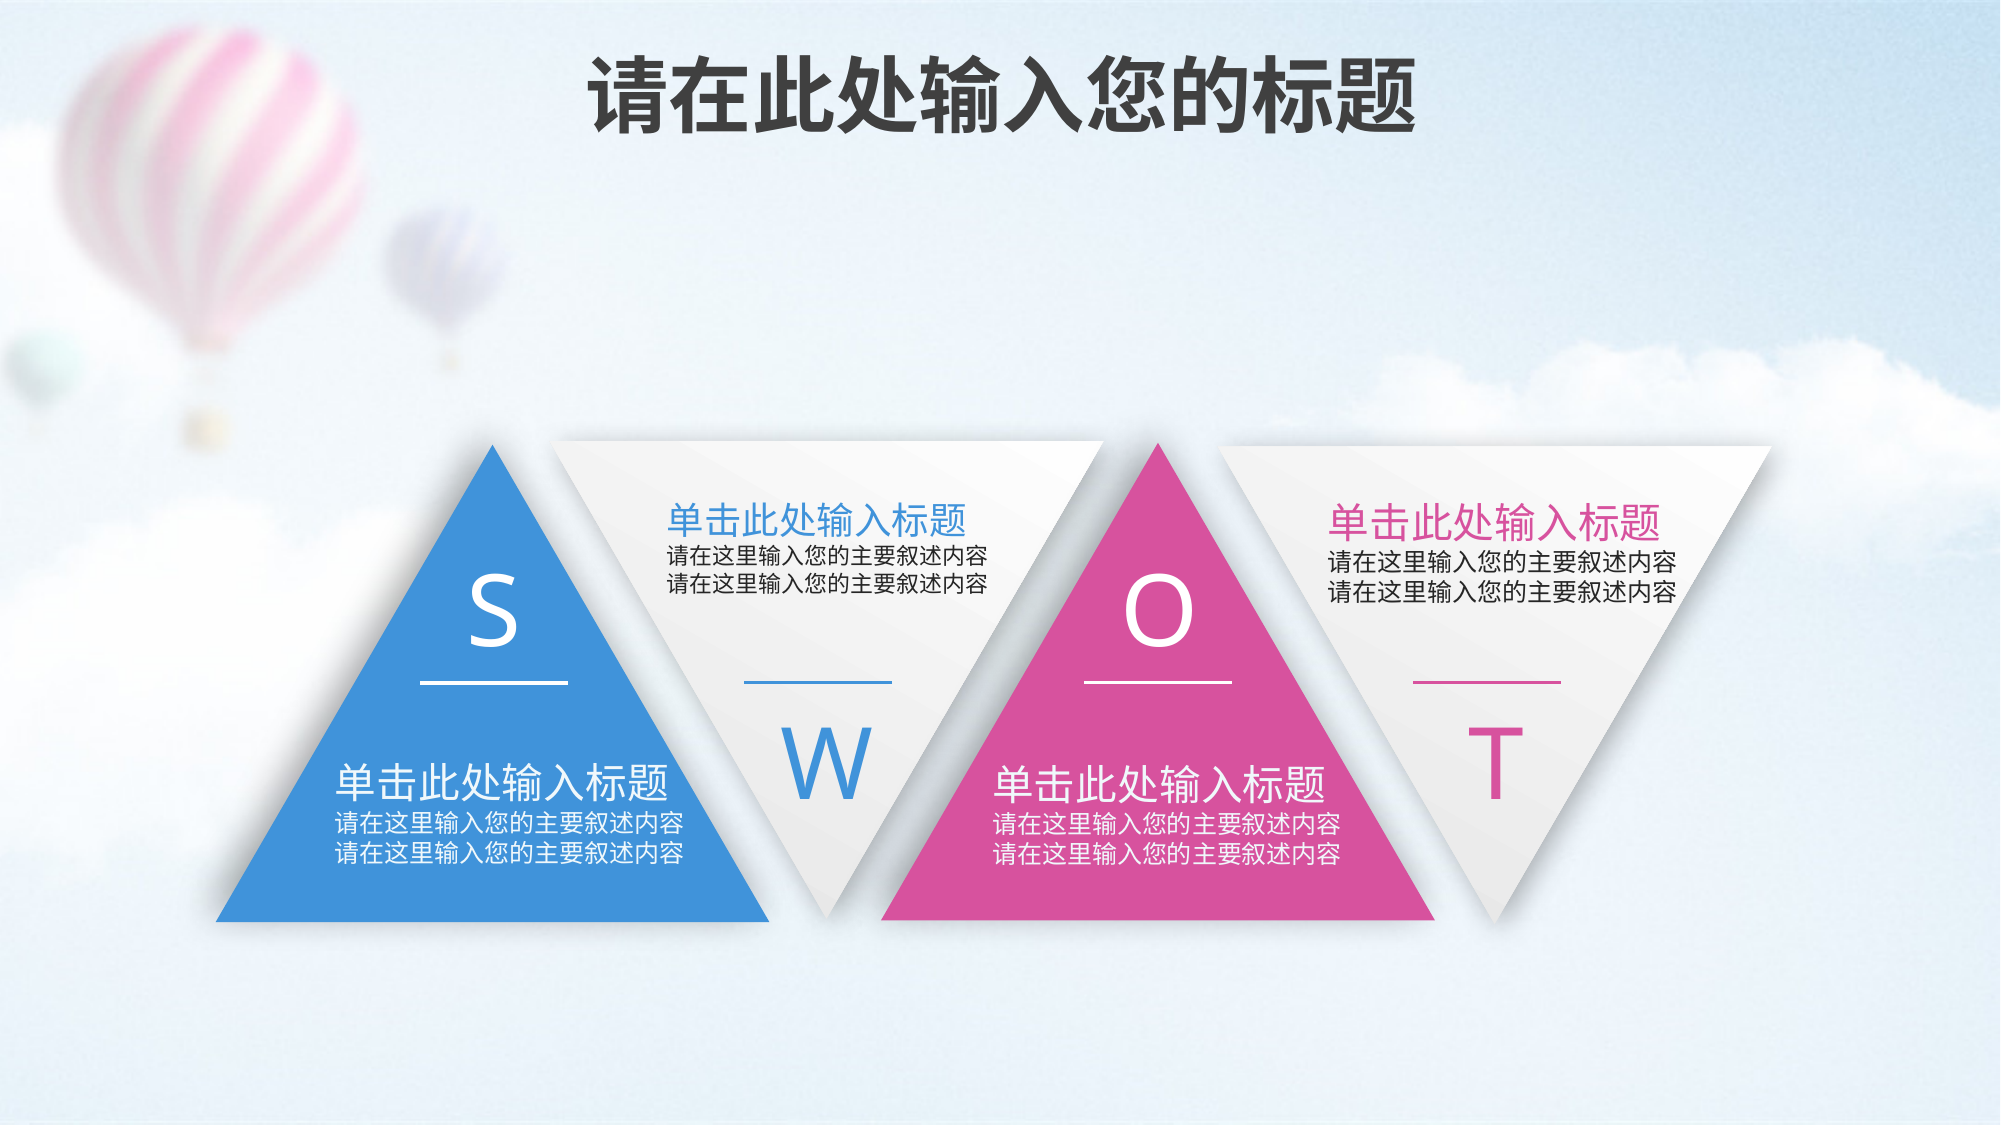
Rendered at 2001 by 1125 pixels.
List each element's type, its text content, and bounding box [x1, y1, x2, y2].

text_box 请在此处输入您的标题 [571, 35, 1434, 151]
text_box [549, 441, 1104, 919]
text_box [215, 444, 770, 1038]
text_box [880, 442, 1435, 1080]
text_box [1217, 446, 1772, 925]
picture [0, 0, 2001, 1125]
